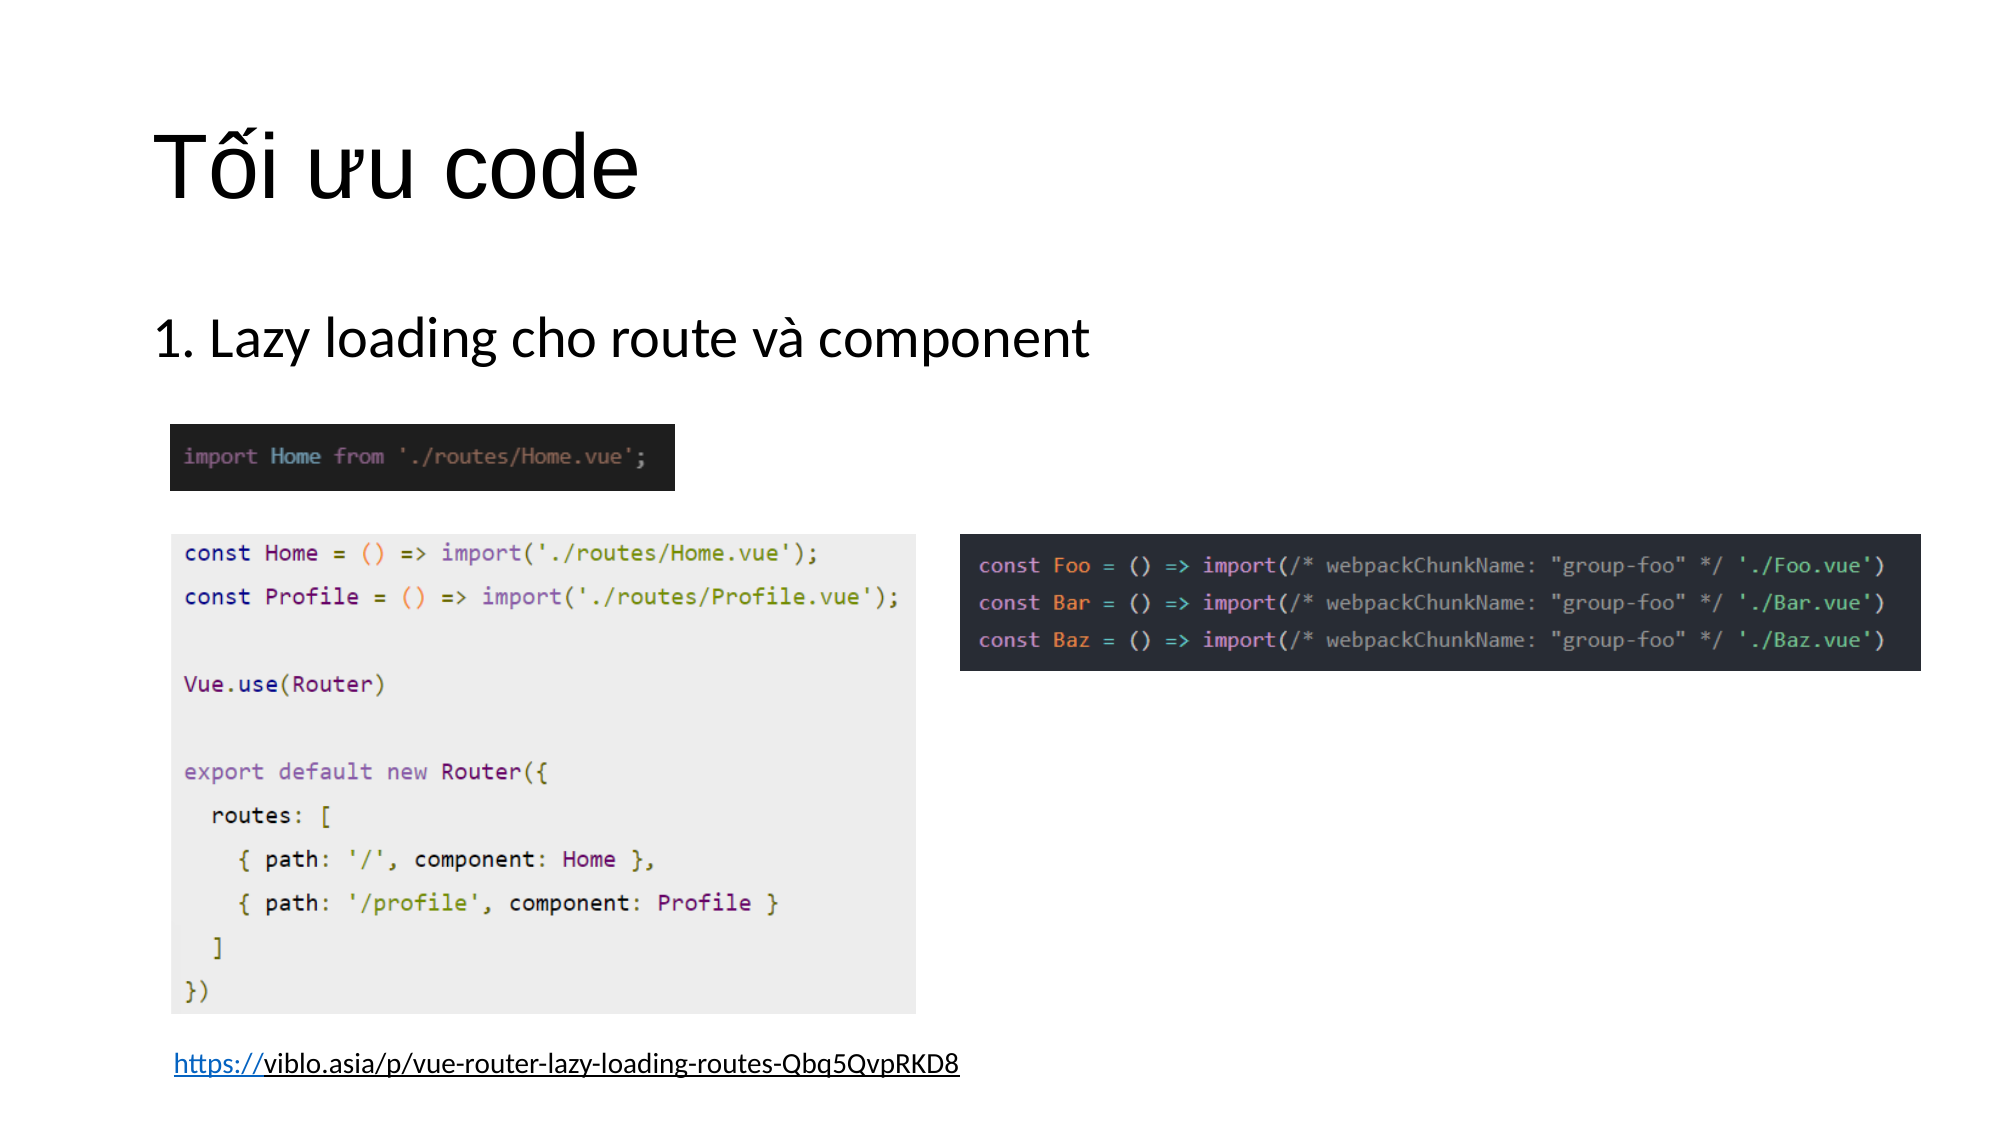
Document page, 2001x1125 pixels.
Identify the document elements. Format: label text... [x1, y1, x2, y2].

title Tối ưu code [137, 59, 1863, 278]
picture [170, 534, 916, 1014]
picture [170, 424, 675, 491]
picture [960, 534, 1921, 671]
list 1. Lazy loading cho route và component [137, 299, 1863, 1014]
text_box https://viblo.asia/p/vue-router-lazy-loading-routes-Qbq5QvpRKD8 [158, 1036, 982, 1087]
